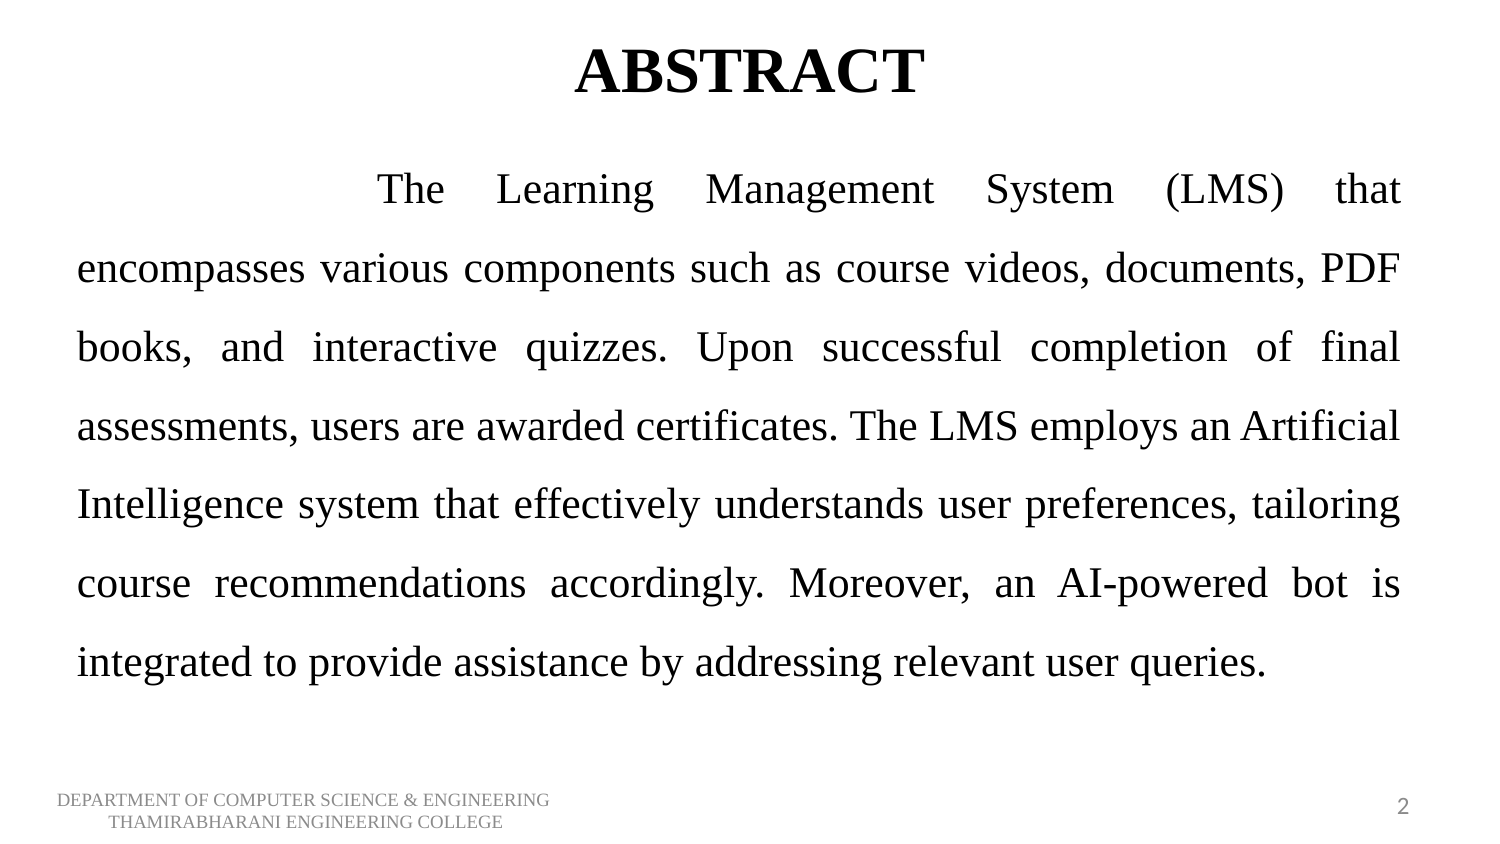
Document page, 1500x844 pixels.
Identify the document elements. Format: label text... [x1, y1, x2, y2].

slide_number 2 [1074, 782, 1425, 827]
list The Learning Management System (LMS) that encompasses various components such as course videos, documents, PDF books, and interactive quizzes. Upon successful completion of final assessments, users are awarded certificates. The LMS employs an Artificial Intelligence system that effectively understands user preferences, tailoring course recommendations accordingly. Moreover, an AI-powered bot is integrated to provide assistance by addressing relevant user queries. [61, 132, 1418, 686]
title ABSTRACT [0, 0, 1500, 141]
footer DEPARTMENT OF COMPUTER SCIENCE & ENGINEERING THAMIRABHARANI ENGINEERING COLLEGE [34, 787, 577, 833]
